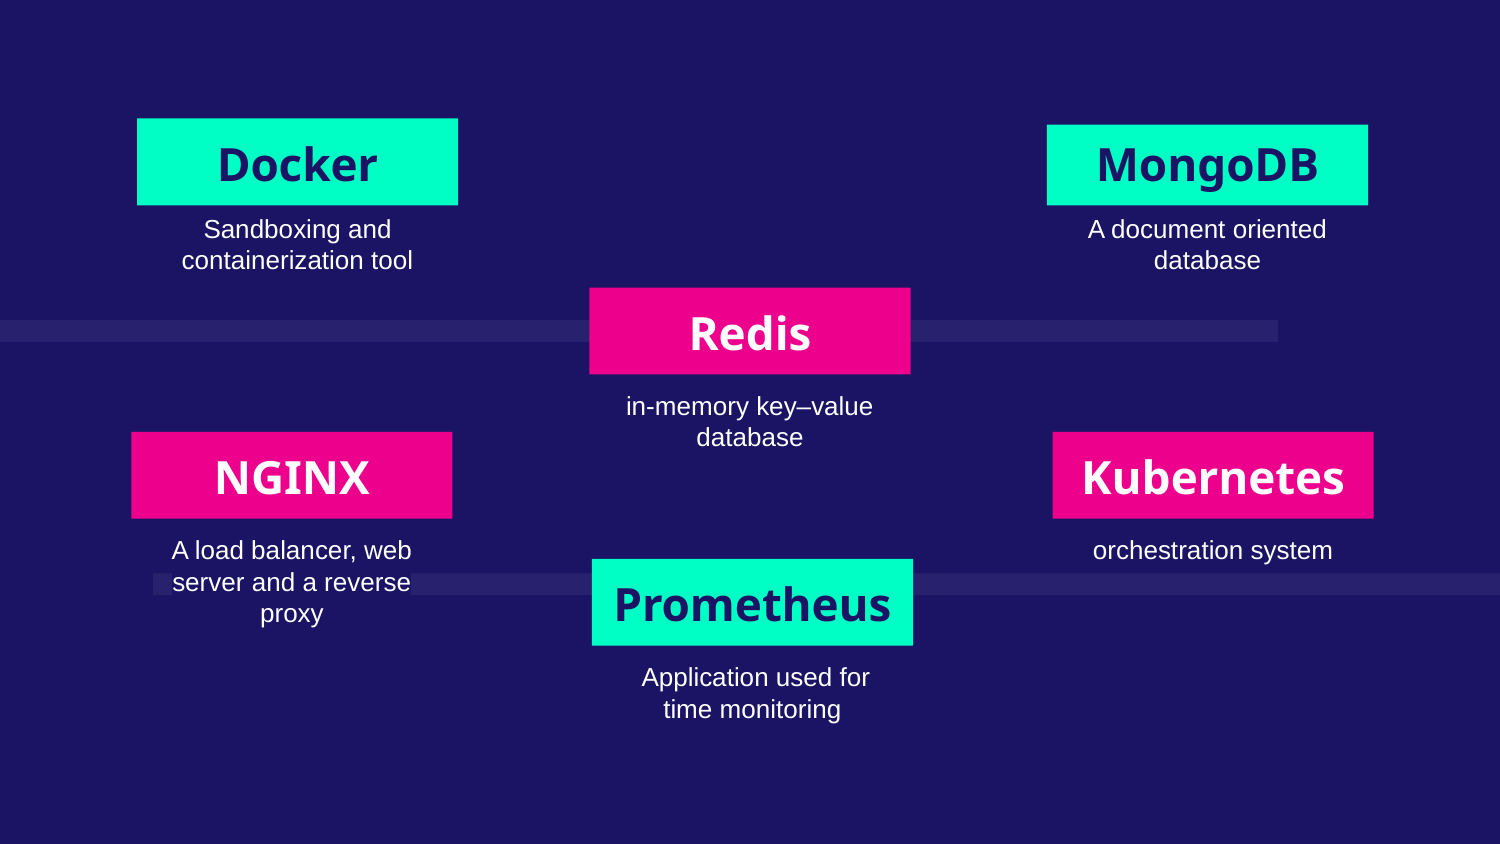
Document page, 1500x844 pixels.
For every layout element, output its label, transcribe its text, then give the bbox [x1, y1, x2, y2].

title Docker [137, 118, 459, 206]
title Prometheus [591, 558, 914, 646]
title MongoDB [1046, 124, 1369, 206]
subtitle A load balancer, web server and a reverse proxy [136, 518, 448, 628]
subtitle in-memory key–value database [594, 375, 906, 484]
subtitle A document oriented database [1052, 206, 1363, 307]
subtitle Application used for time monitoring [597, 646, 908, 755]
title NGINX [131, 431, 453, 519]
subtitle Sandboxing and containerization tool [142, 197, 454, 307]
subtitle orchestration system [1057, 519, 1369, 628]
title Kubernetes [1052, 431, 1374, 519]
title Redis [589, 287, 911, 375]
